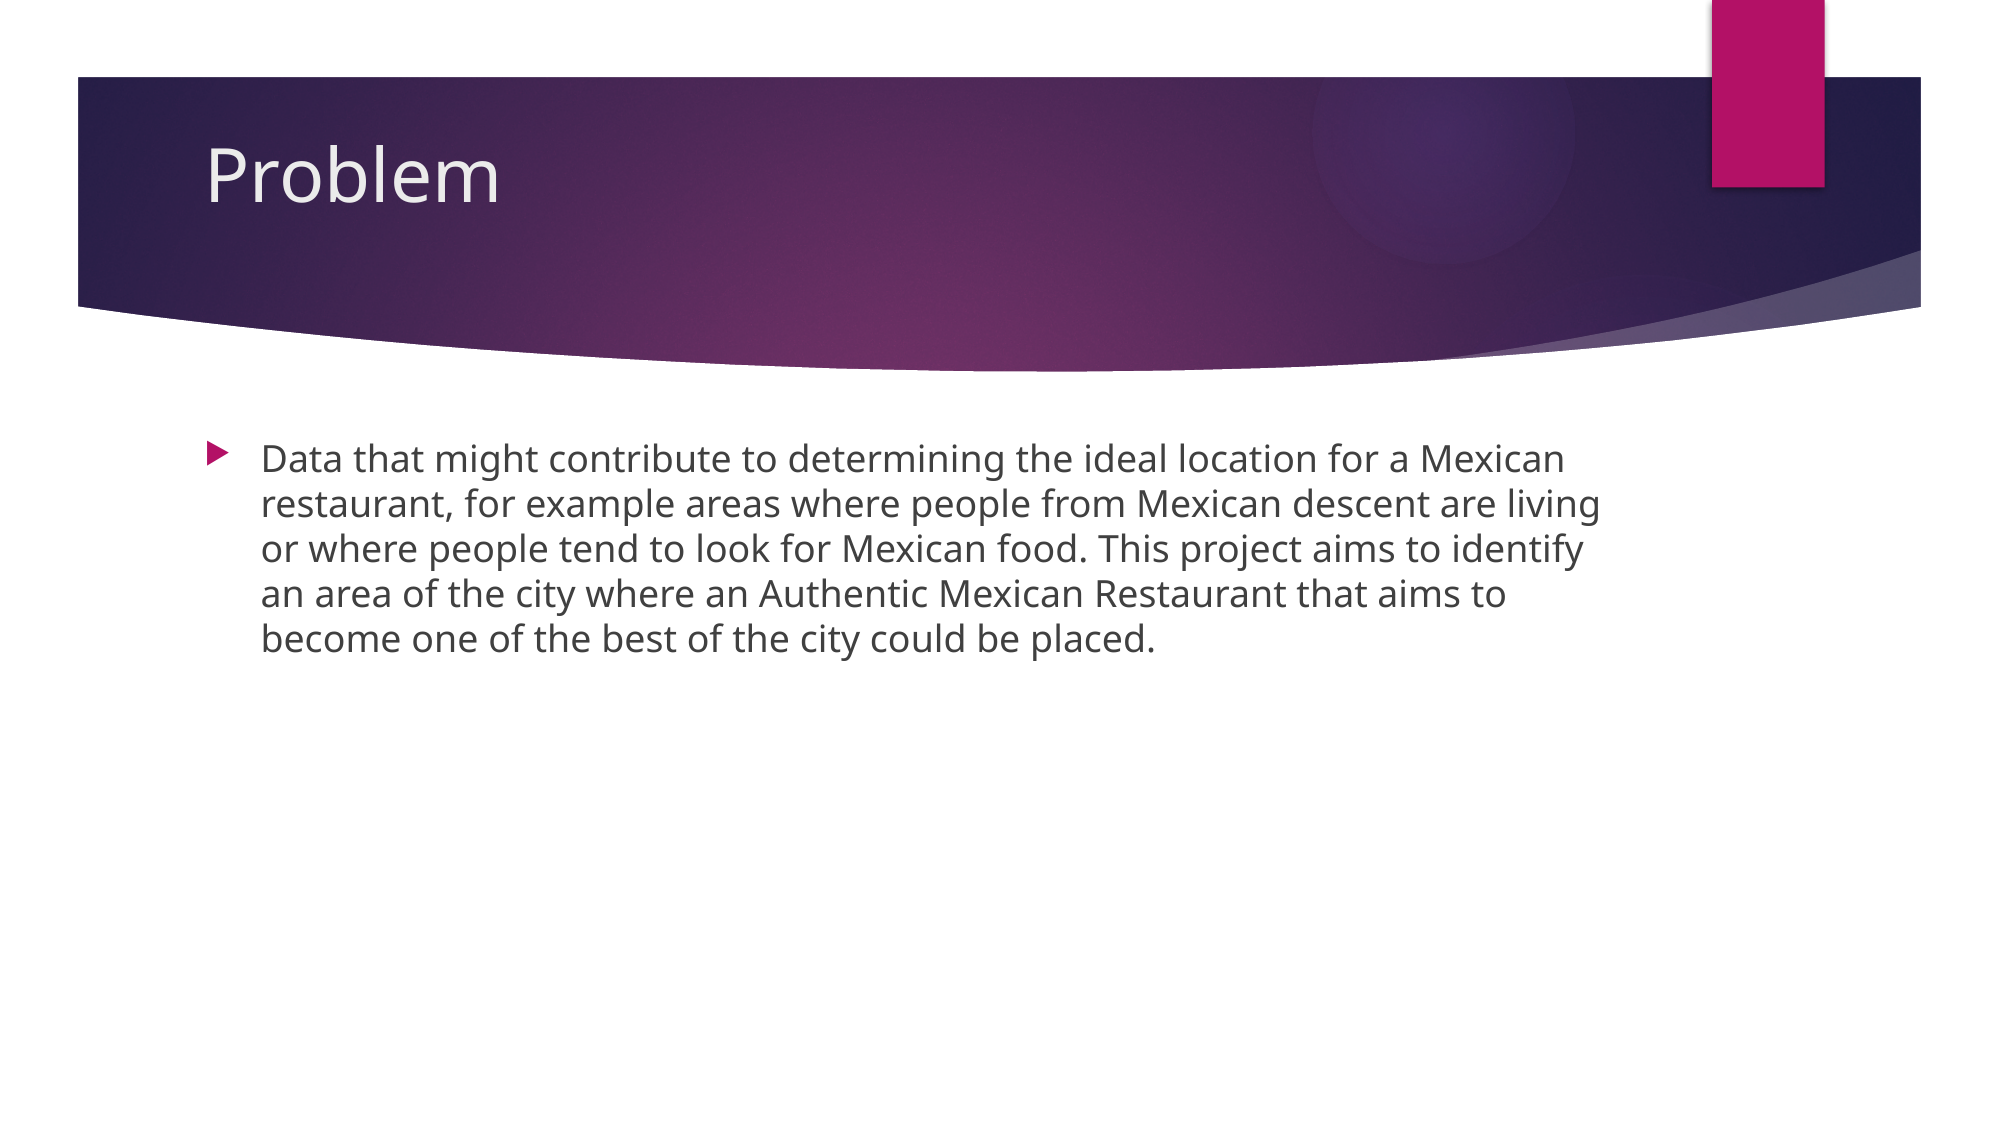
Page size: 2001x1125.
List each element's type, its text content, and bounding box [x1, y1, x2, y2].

title Problem [189, 159, 1627, 276]
list Data that might contribute to determining the ideal location for a Mexican restaurant, for example areas where people from Mexican descent are living or where people tend to look for Mexican food. This project aims to identify an area of the city where an Authentic Mexican Restaurant that aims to become one of the best of the city could be placed. [189, 427, 1638, 988]
